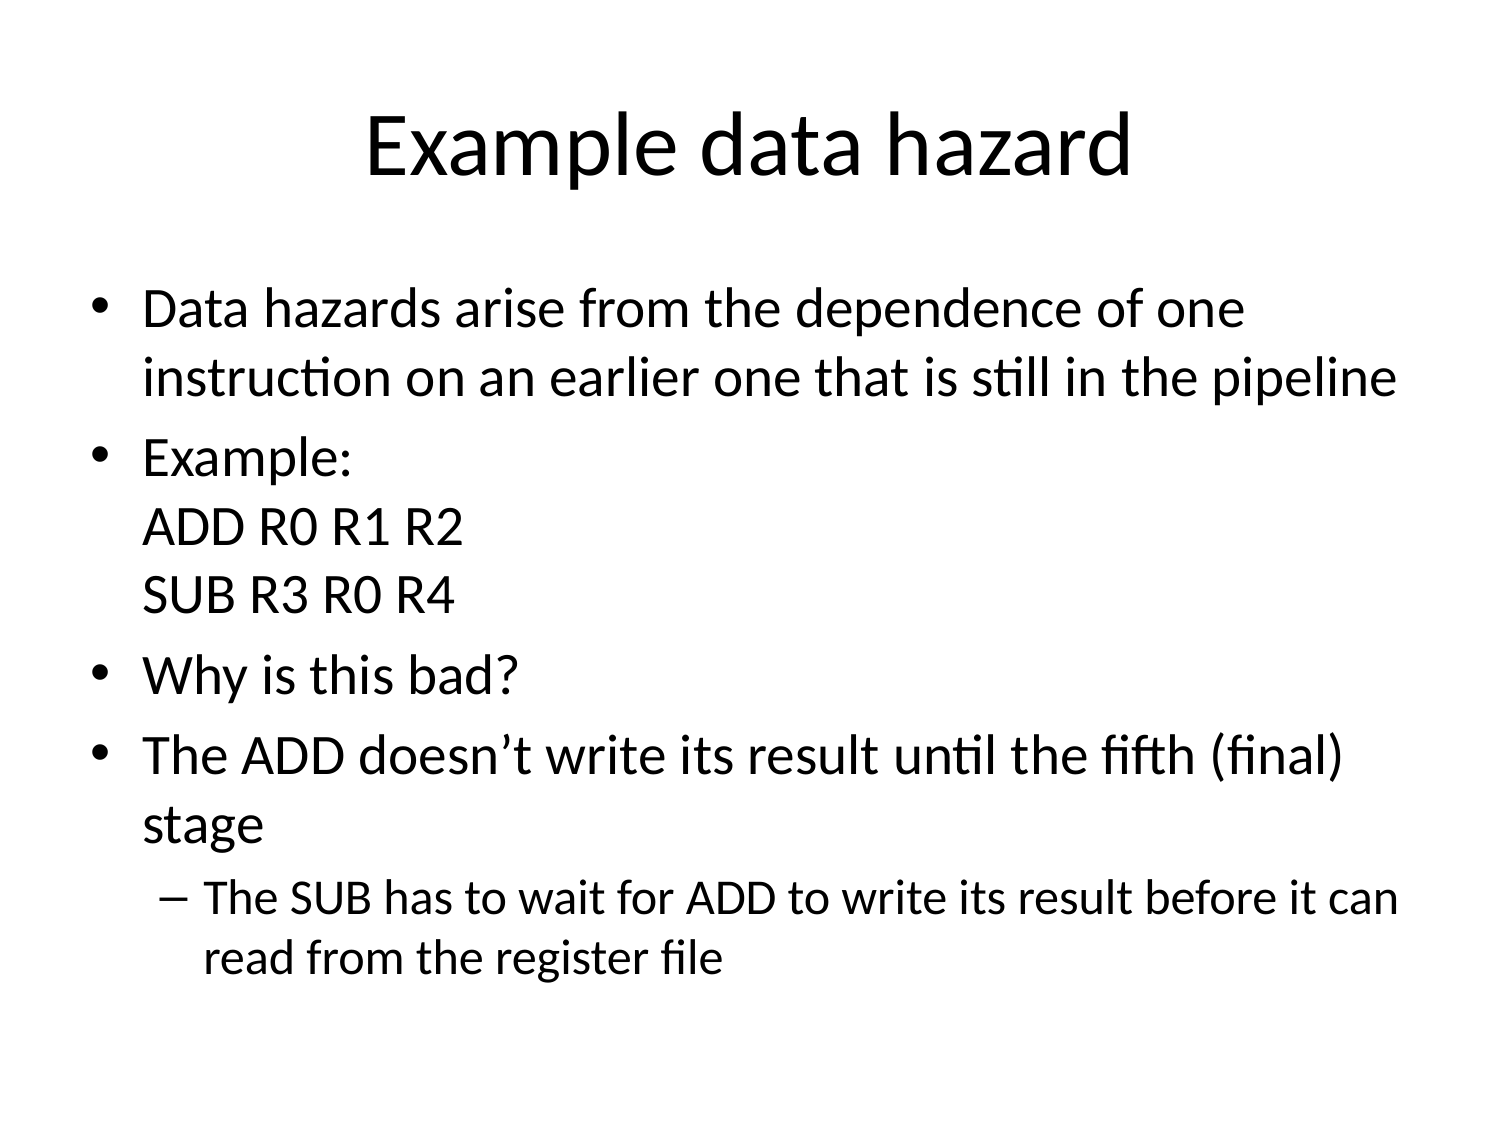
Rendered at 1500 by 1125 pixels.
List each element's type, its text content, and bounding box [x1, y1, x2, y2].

title Example data hazard [75, 45, 1425, 233]
list Data hazards arise from the dependence of one instruction on an earlier one that is still in the pipeline Example: ADD R0 R1 R2 SUB R3 R0 R4 Why is this bad? The ADD doesn’t write its result until the fifth (final) stage The SUB has to wait for ADD to write its result before it can read from the register file [75, 262, 1425, 1005]
